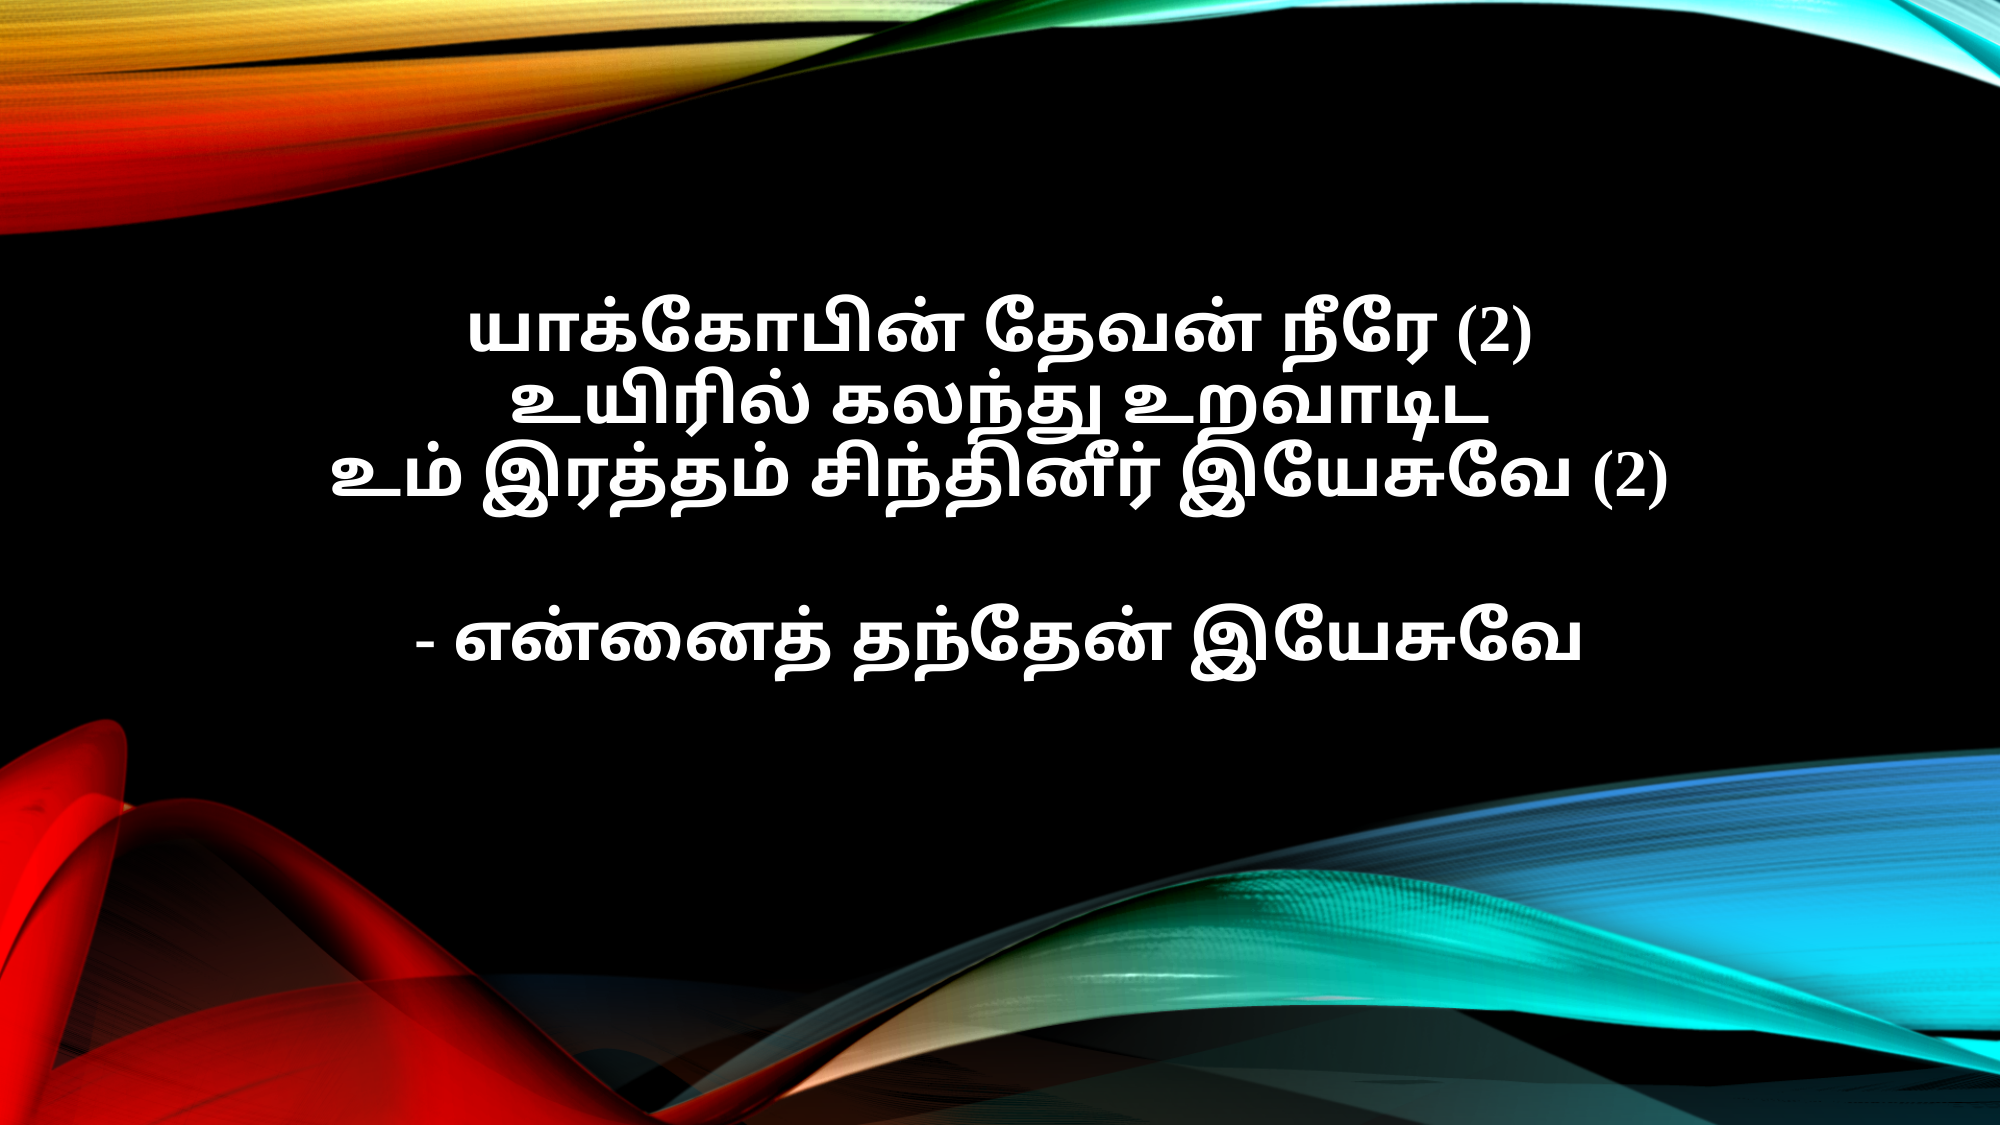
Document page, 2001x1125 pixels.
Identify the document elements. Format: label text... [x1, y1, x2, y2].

subtitle யாக்கோபின் தேவன் நீரே (2) உயிரில் கலந்து உறவாடிட உம் இரத்தம் சிந்தினீர் இயேசுவே (2) - என்னைத் தந்தேன் இயேசுவே [0, 0, 2000, 1125]
